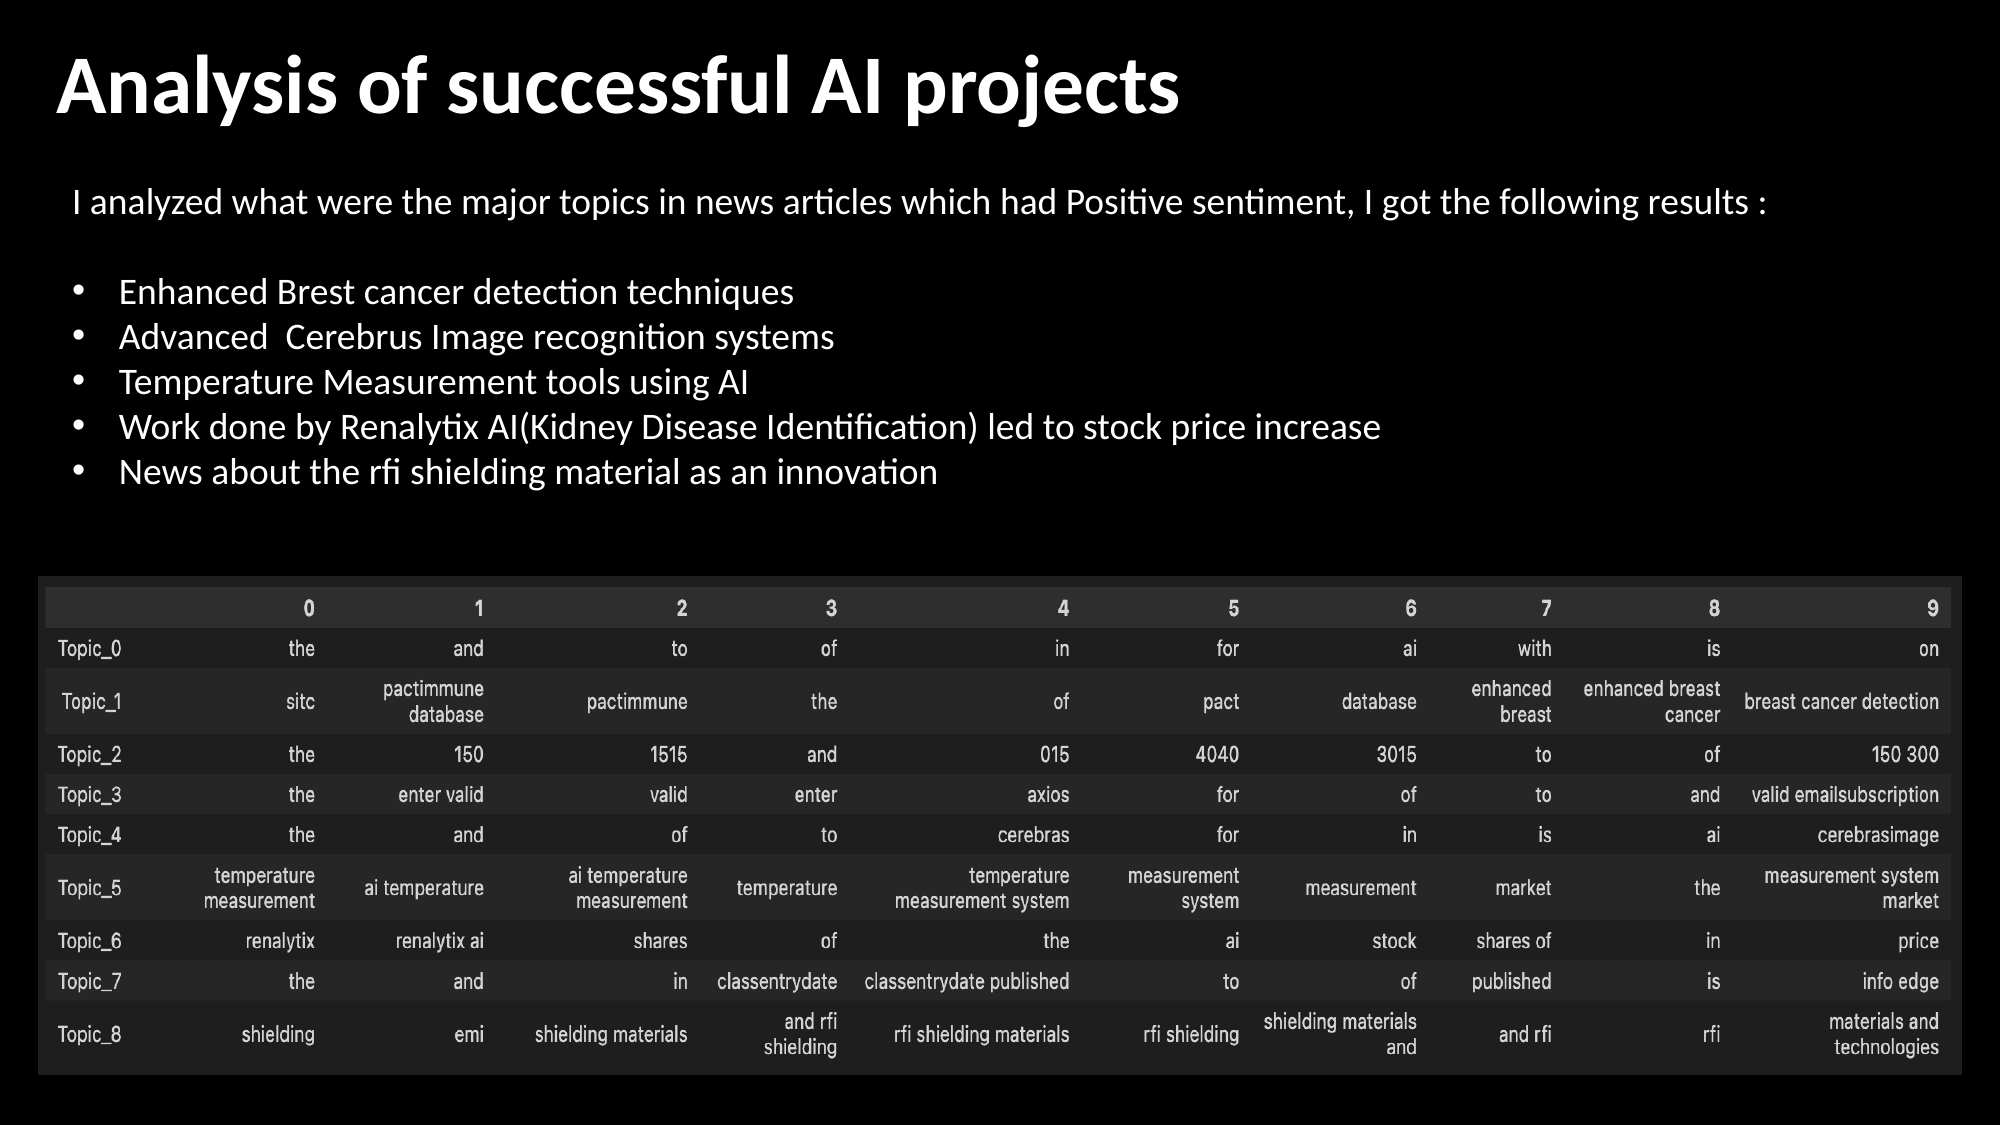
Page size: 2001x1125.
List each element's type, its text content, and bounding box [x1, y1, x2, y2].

text_box I analyzed what were the major topics in news articles which had Positive sentiment, I got the following results : Enhanced Brest cancer detection techniques Advanced Cerebrus Image recognition systems Temperature Measurement tools using AI Work done by Renalytix AI(Kidney Disease Identification) led to stock price increase News about the rfi shielding material as an innovation [57, 169, 1949, 500]
text_box Analysis of successful AI projects [41, 22, 1255, 138]
picture [37, 576, 1962, 1075]
